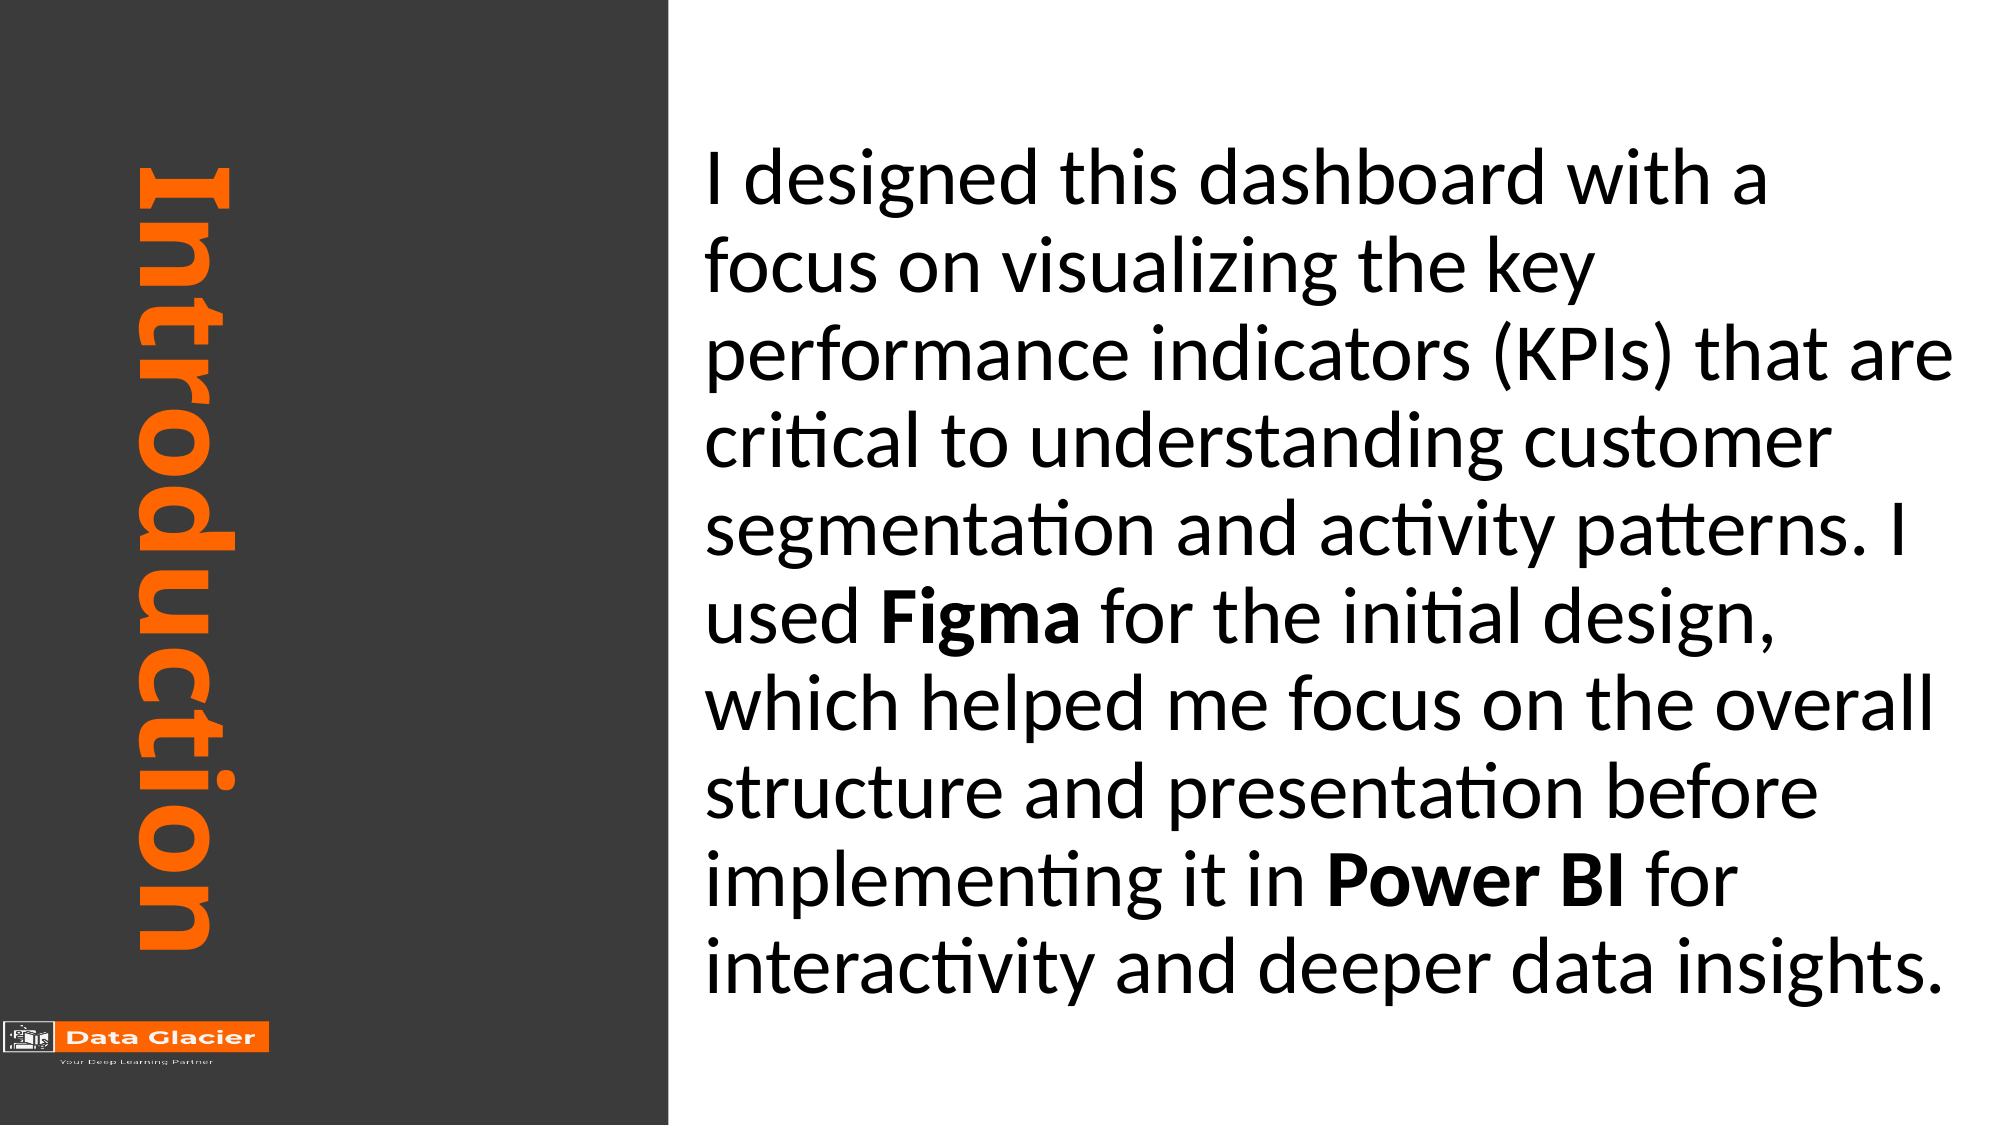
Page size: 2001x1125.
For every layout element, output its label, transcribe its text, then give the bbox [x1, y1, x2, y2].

subtitle I designed this dashboard with a focus on visualizing the key performance indicators (KPIs) that are critical to understanding customer segmentation and activity patterns. I used Figma for the initial design, which helped me focus on the overall structure and presentation before implementing it in Power BI for interactivity and deeper data insights. [689, 126, 1974, 1063]
title Introduction [0, 0, 669, 1125]
picture [0, 961, 272, 1125]
